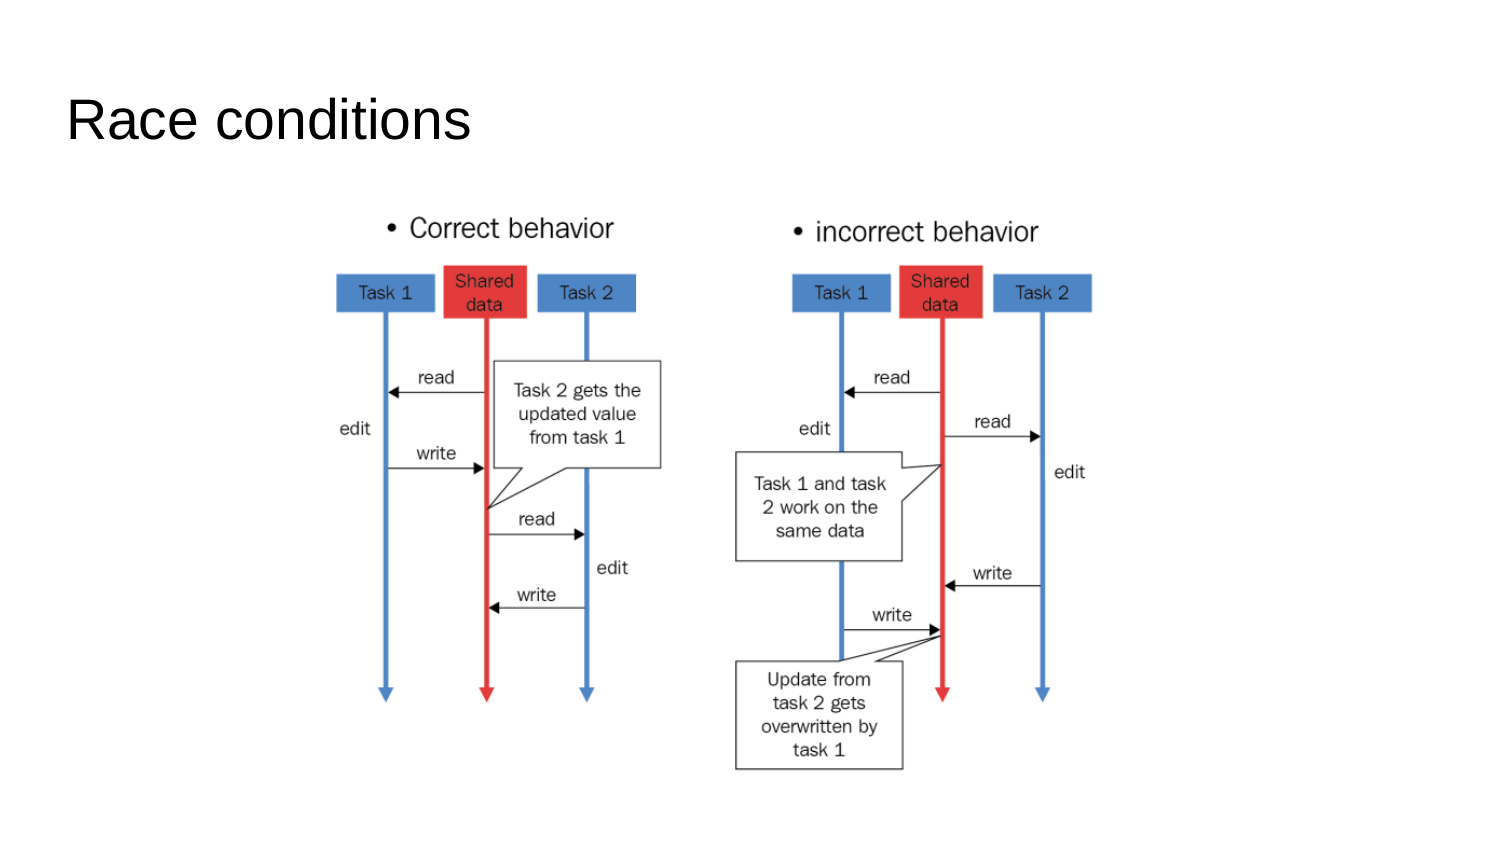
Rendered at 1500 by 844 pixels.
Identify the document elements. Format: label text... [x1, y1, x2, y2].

title Race conditions [51, 72, 1449, 167]
picture [320, 183, 1100, 794]
